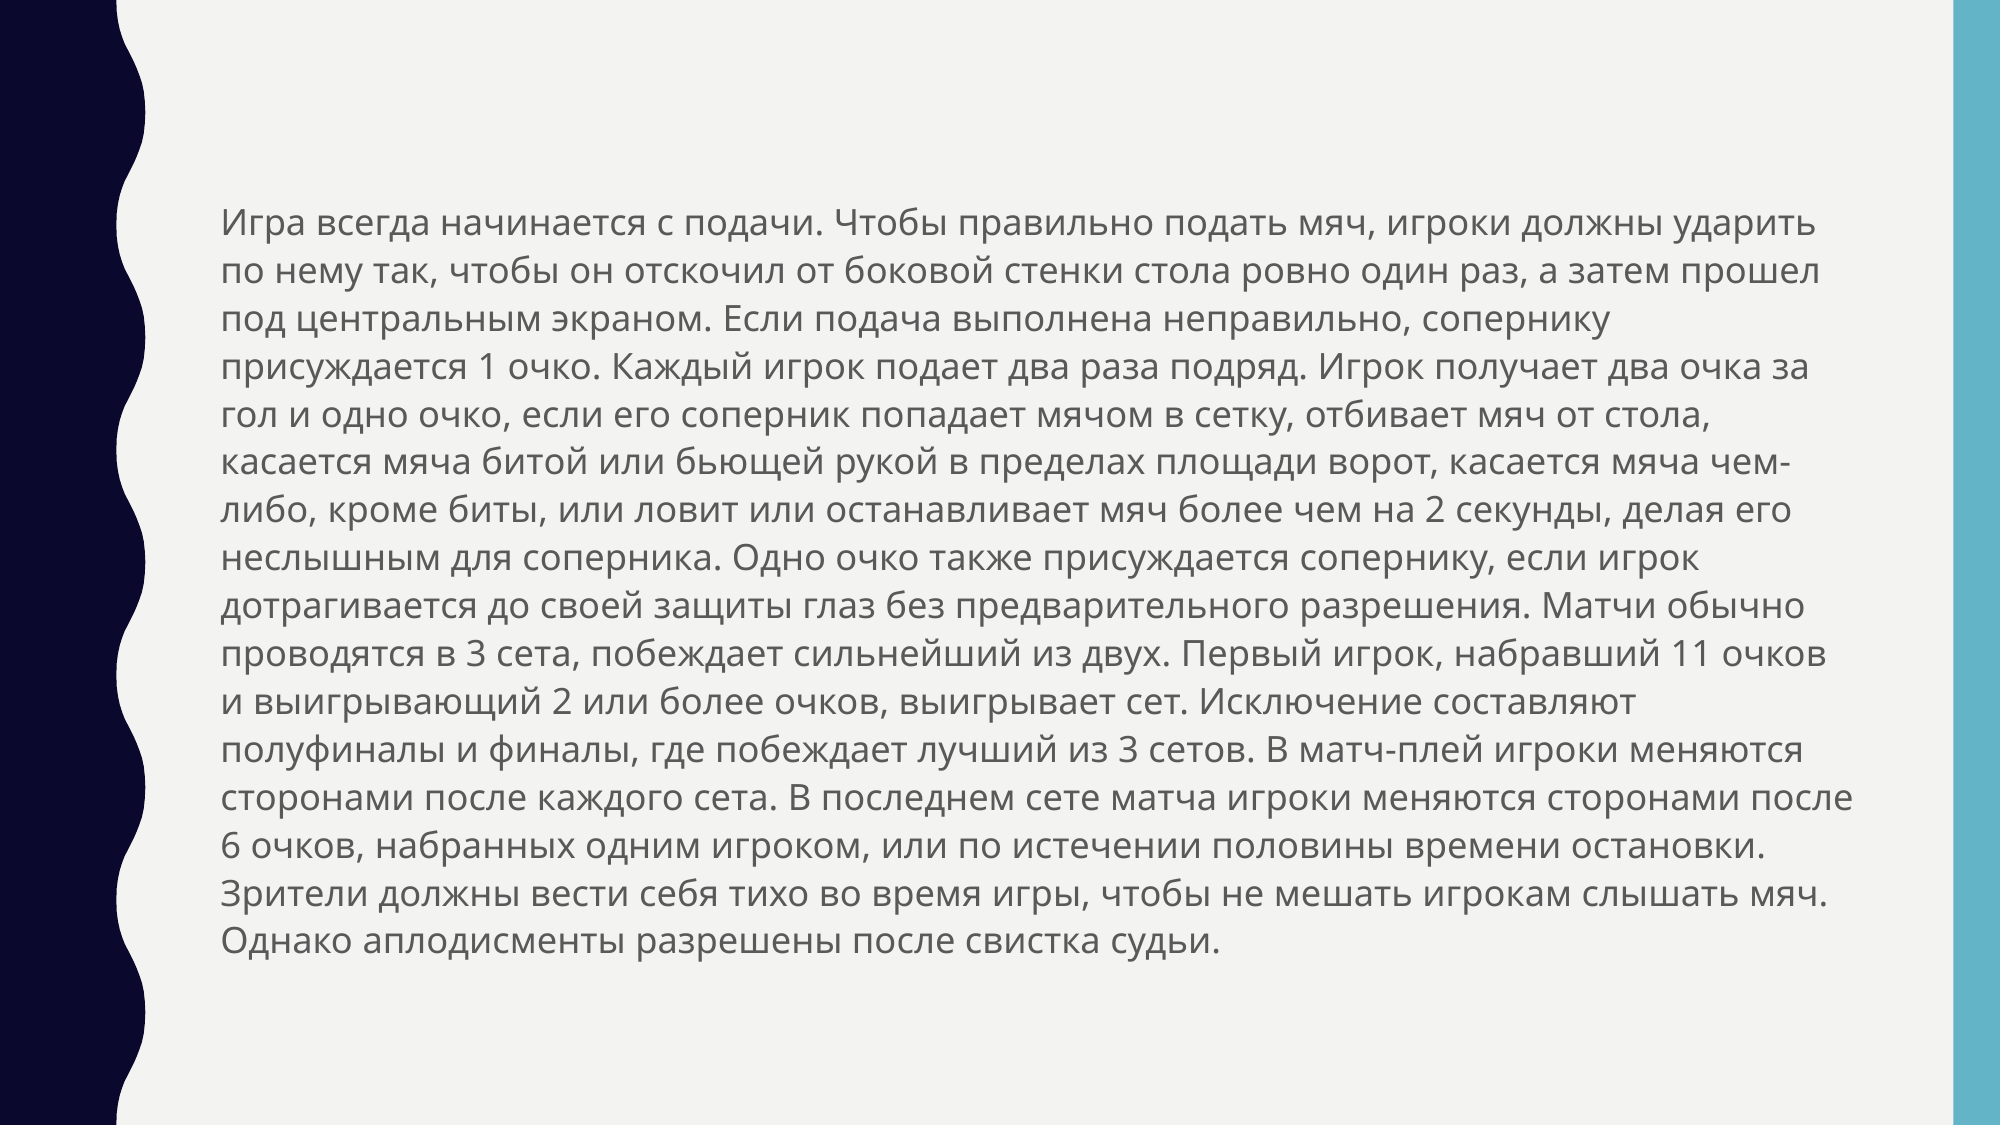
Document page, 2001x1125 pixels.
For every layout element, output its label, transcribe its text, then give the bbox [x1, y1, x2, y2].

list Игра всегда начинается с подачи. Чтобы правильно подать мяч, игроки должны ударить по нему так, чтобы он отскочил от боковой стенки стола ровно один раз, а затем прошел под центральным экраном. Если подача выполнена неправильно, сопернику присуждается 1 очко. Каждый игрок подает два раза подряд. Игрок получает два очка за гол и одно очко, если его соперник попадает мячом в сетку, отбивает мяч от стола, касается мяча битой или бьющей рукой в пределах площади ворот, касается мяча чем-либо, кроме биты, или ловит или останавливает мяч более чем на 2 секунды, делая его неслышным для соперника. Одно очко также присуждается сопернику, если игрок дотрагивается до своей защиты глаз без предварительного разрешения. Матчи обычно проводятся в 3 сета, побеждает сильнейший из двух. Первый игрок, набравший 11 очков и выигрывающий 2 или более очков, выигрывает сет. Исключение составляют полуфиналы и финалы, где побеждает лучший из 3 сетов. В матч-плей игроки меняются сторонами после каждого сета. В последнем сете матча игроки меняются сторонами после 6 очков, набранных одним игроком, или по истечении половины времени остановки. Зрители должны вести себя тихо во время игры, чтобы не мешать игрокам слышать мяч. Однако аплодисменты разрешены после свистка судьи. [205, 187, 1875, 972]
